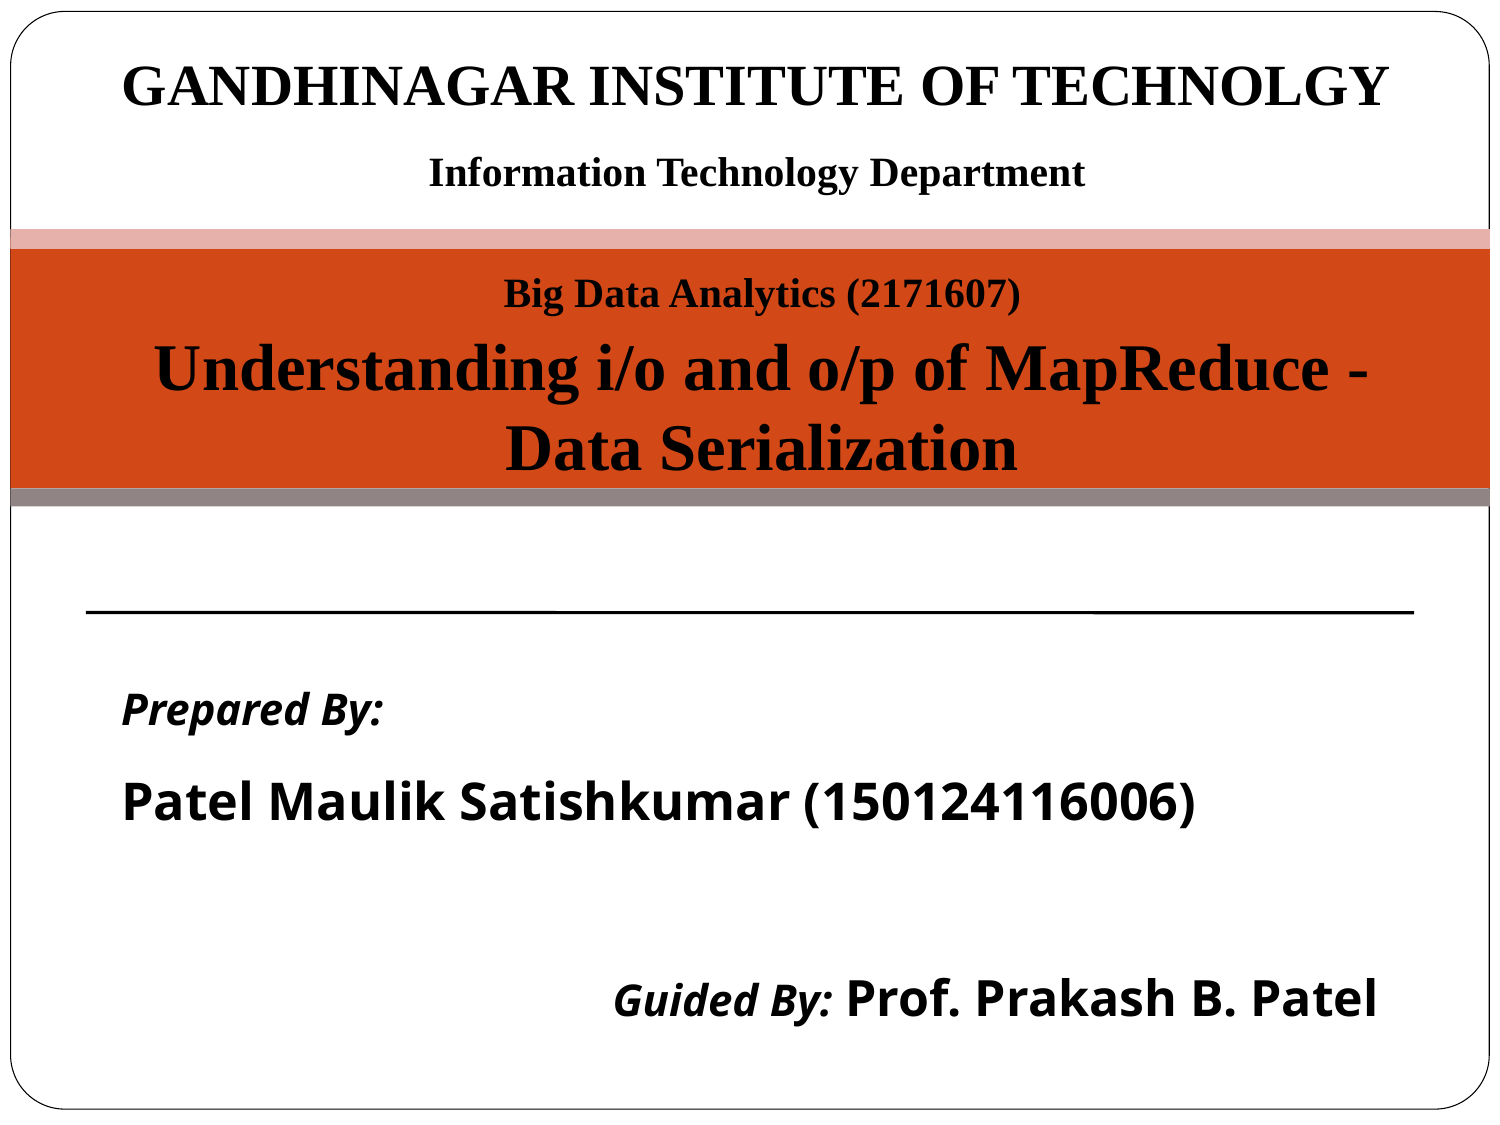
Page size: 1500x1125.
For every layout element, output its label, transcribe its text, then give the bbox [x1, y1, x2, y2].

text_box Understanding i/o and o/p of MapReduce -Data Serialization [124, 316, 1400, 492]
text_box Big Data Analytics (2171607) [124, 257, 1400, 316]
text_box Information Technology Department [124, 137, 1400, 253]
text_box GANDHINAGAR INSTITUTE OF TECHNOLGY [99, 24, 1413, 139]
text_box Prepared By: Patel Maulik Satishkumar (150124116006) Guided By: Prof. Prakash B. Patel [106, 612, 1394, 1088]
